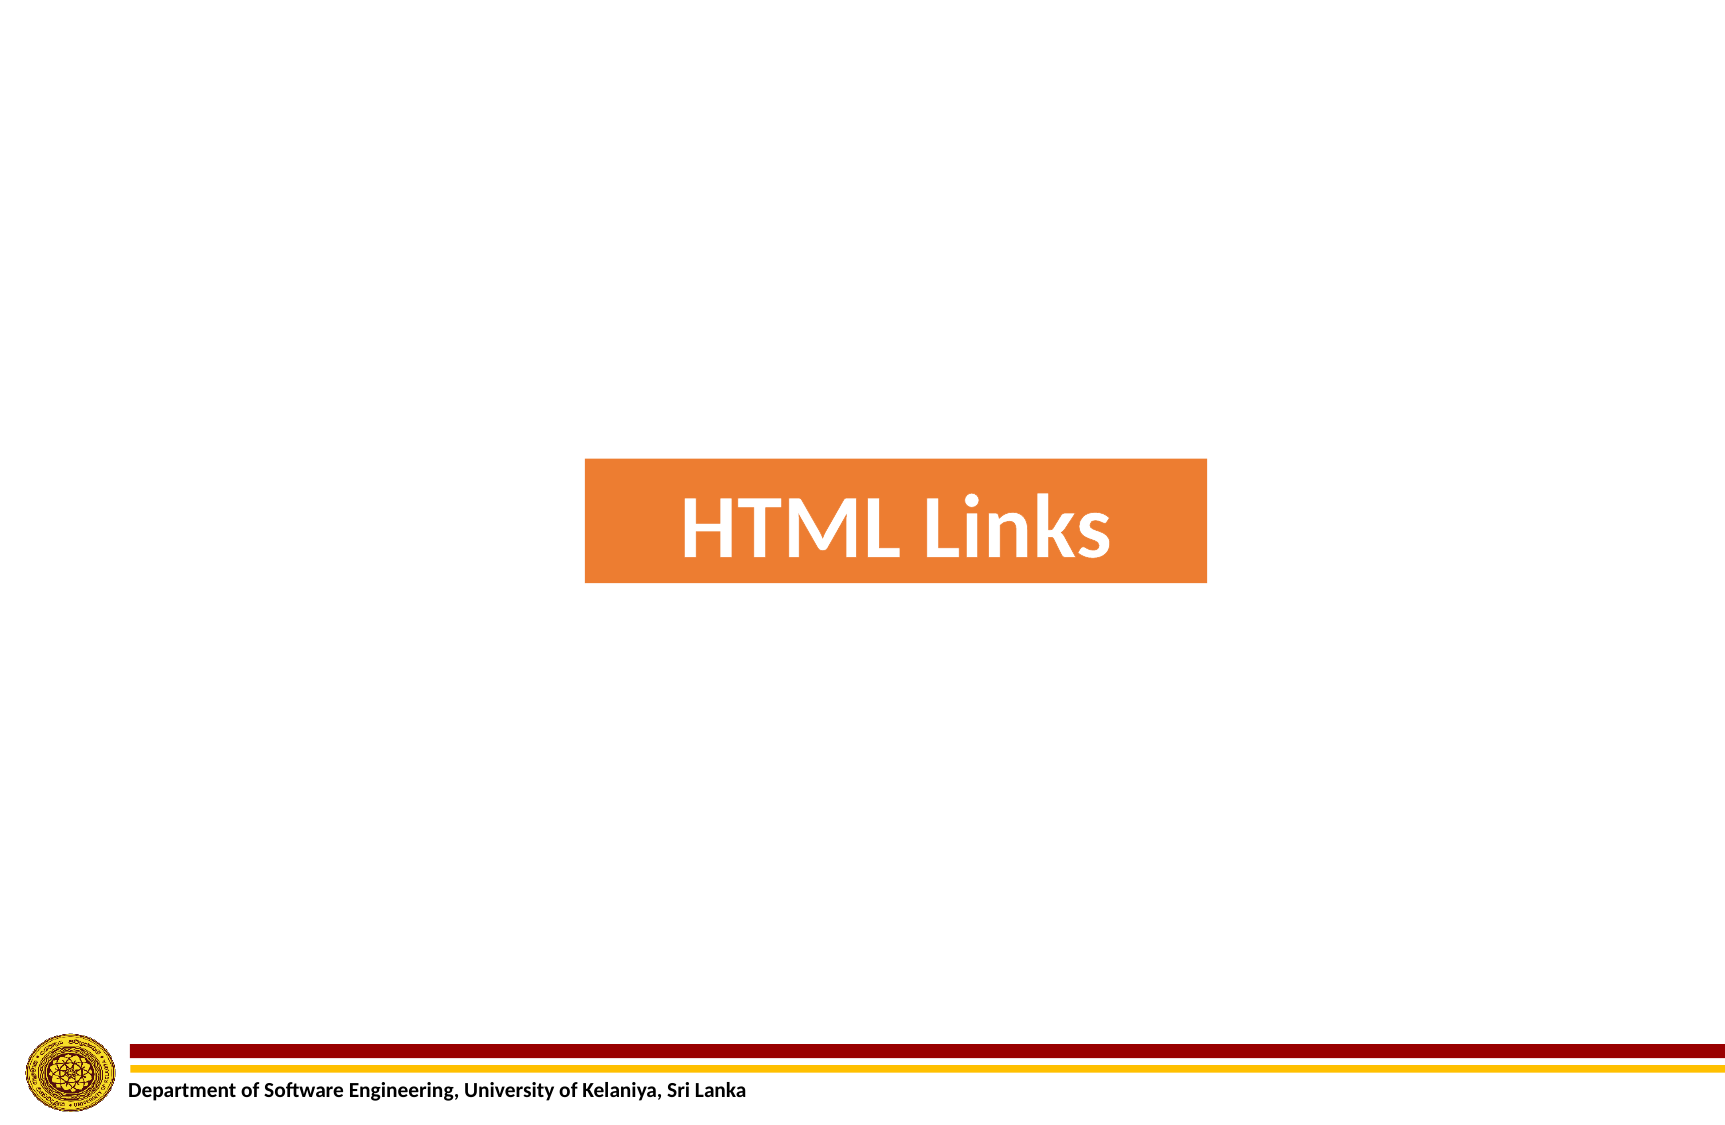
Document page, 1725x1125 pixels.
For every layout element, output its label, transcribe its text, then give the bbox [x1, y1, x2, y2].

text_box HTML Links [584, 458, 1208, 584]
picture [21, 1031, 119, 1114]
